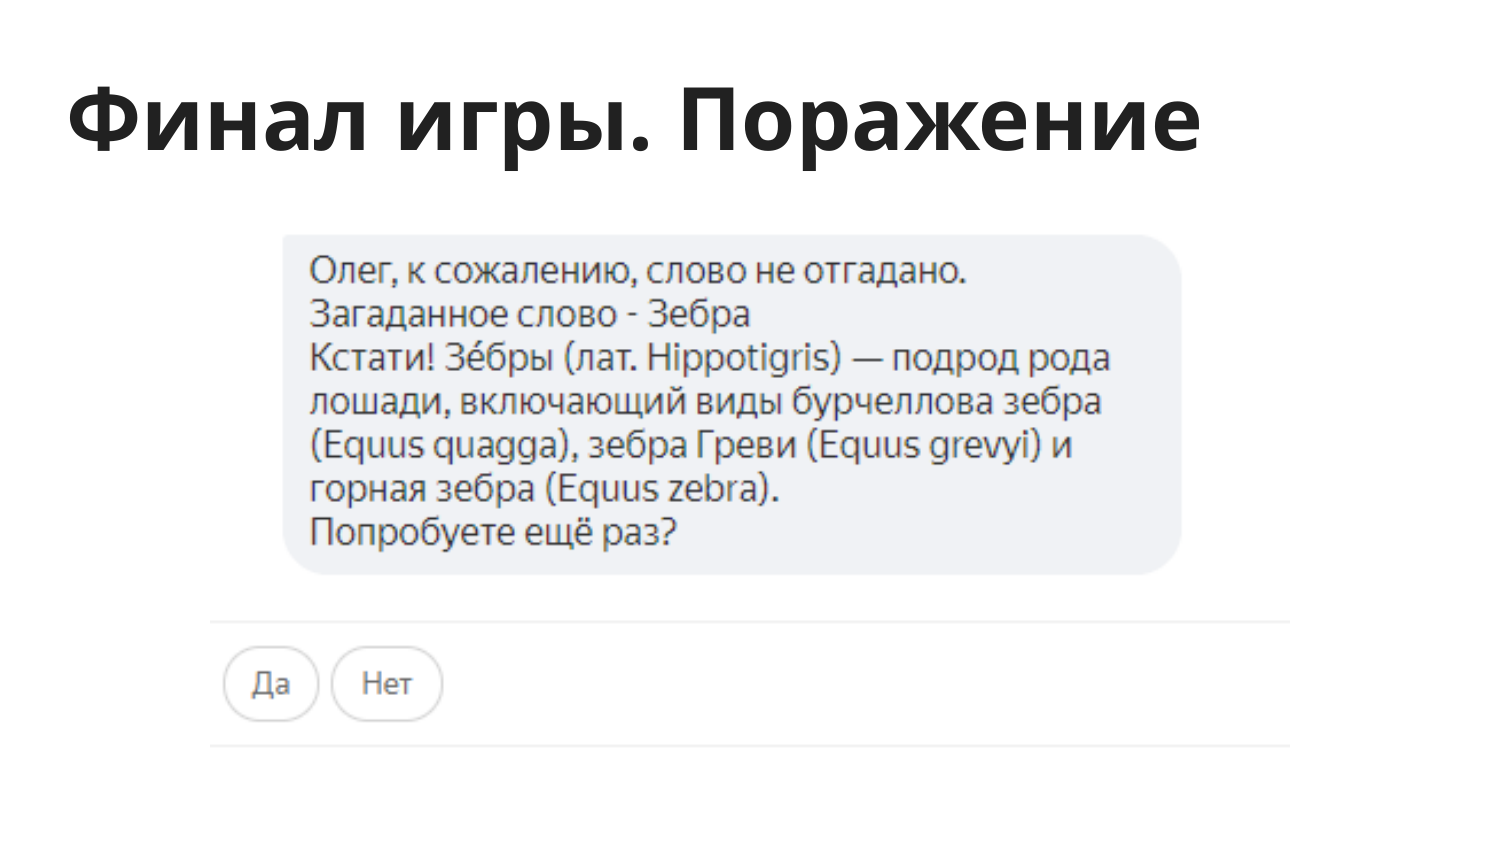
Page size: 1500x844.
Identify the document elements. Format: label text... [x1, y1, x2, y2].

title Финал игры. Поражение [51, 48, 1449, 180]
picture [209, 201, 1291, 750]
